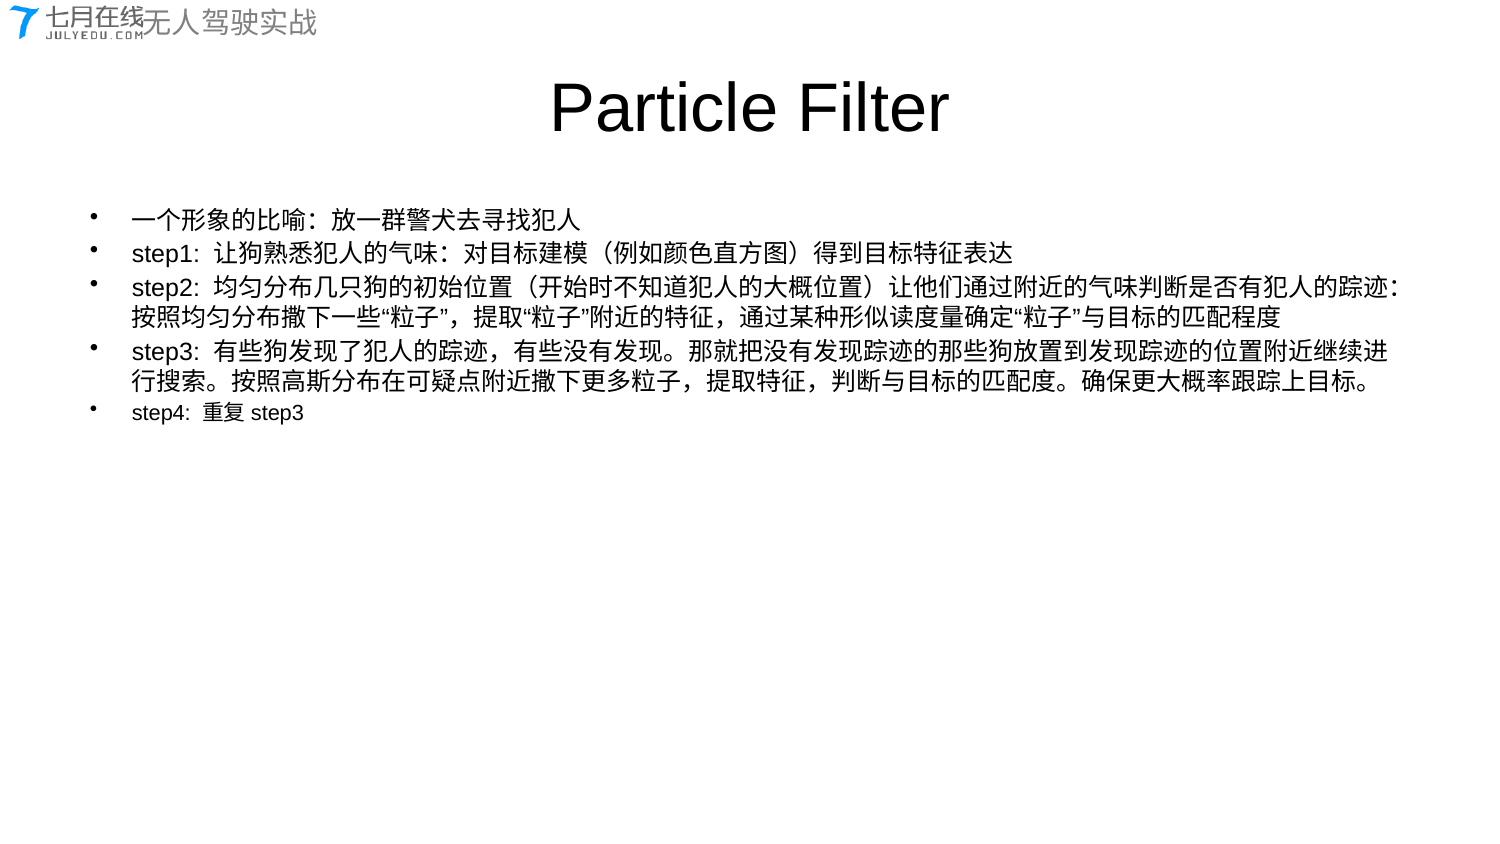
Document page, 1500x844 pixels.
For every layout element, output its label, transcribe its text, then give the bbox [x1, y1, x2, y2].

picture [7, 3, 144, 41]
list 一个形象的比喻：放一群警犬去寻找犯人 step1: 让狗熟悉犯人的气味：对目标建模（例如颜色直方图）得到目标特征表达 step2: 均匀分布几只狗的初始位置（开始时不知道犯人的大概位置）让他们通过附近的气味判断是否有犯人的踪迹：按照均匀分布撒下一些“粒子”，提取“粒子”附近的特征，通过某种形似读度量确定“粒子”与目标的匹配程度 step3: 有些狗发现了犯人的踪迹，有些没有发现。那就把没有发现踪迹的那些狗放置到发现踪迹的位置附近继续进行搜索。按照高斯分布在可疑点附近撒下更多粒子，提取特征，判断与目标的匹配度。确保更大概率跟踪上目标。 step4: 重复step3 [74, 196, 1426, 754]
title Particle Filter [74, 33, 1426, 175]
